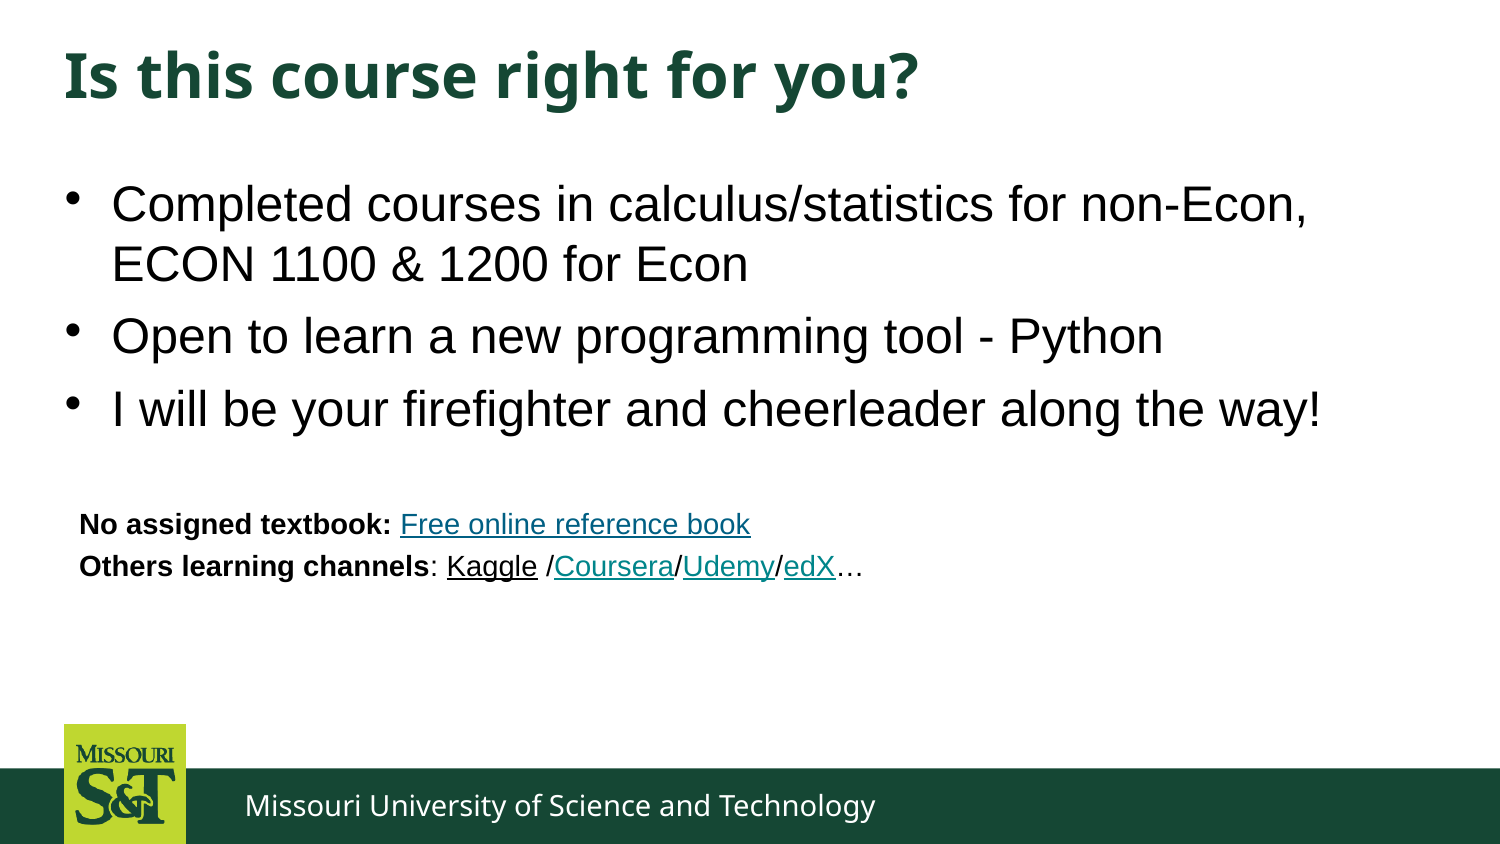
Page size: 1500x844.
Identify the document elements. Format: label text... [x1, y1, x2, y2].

picture [64, 724, 186, 844]
footer Missouri University of Science and Technology [229, 776, 1182, 837]
subtitle Completed courses in calculus/statistics for non-Econ, ECON 1100 & 1200 for Econ Open to learn a new programming tool - Python I will be your firefighter and cheerleader along the way! [64, 171, 1436, 453]
title Is this course right for you? [64, 45, 1436, 111]
text_box No assigned textbook: Free online reference book Others learning channels: Kaggle /Coursera/Udemy/edX… [64, 491, 1422, 590]
